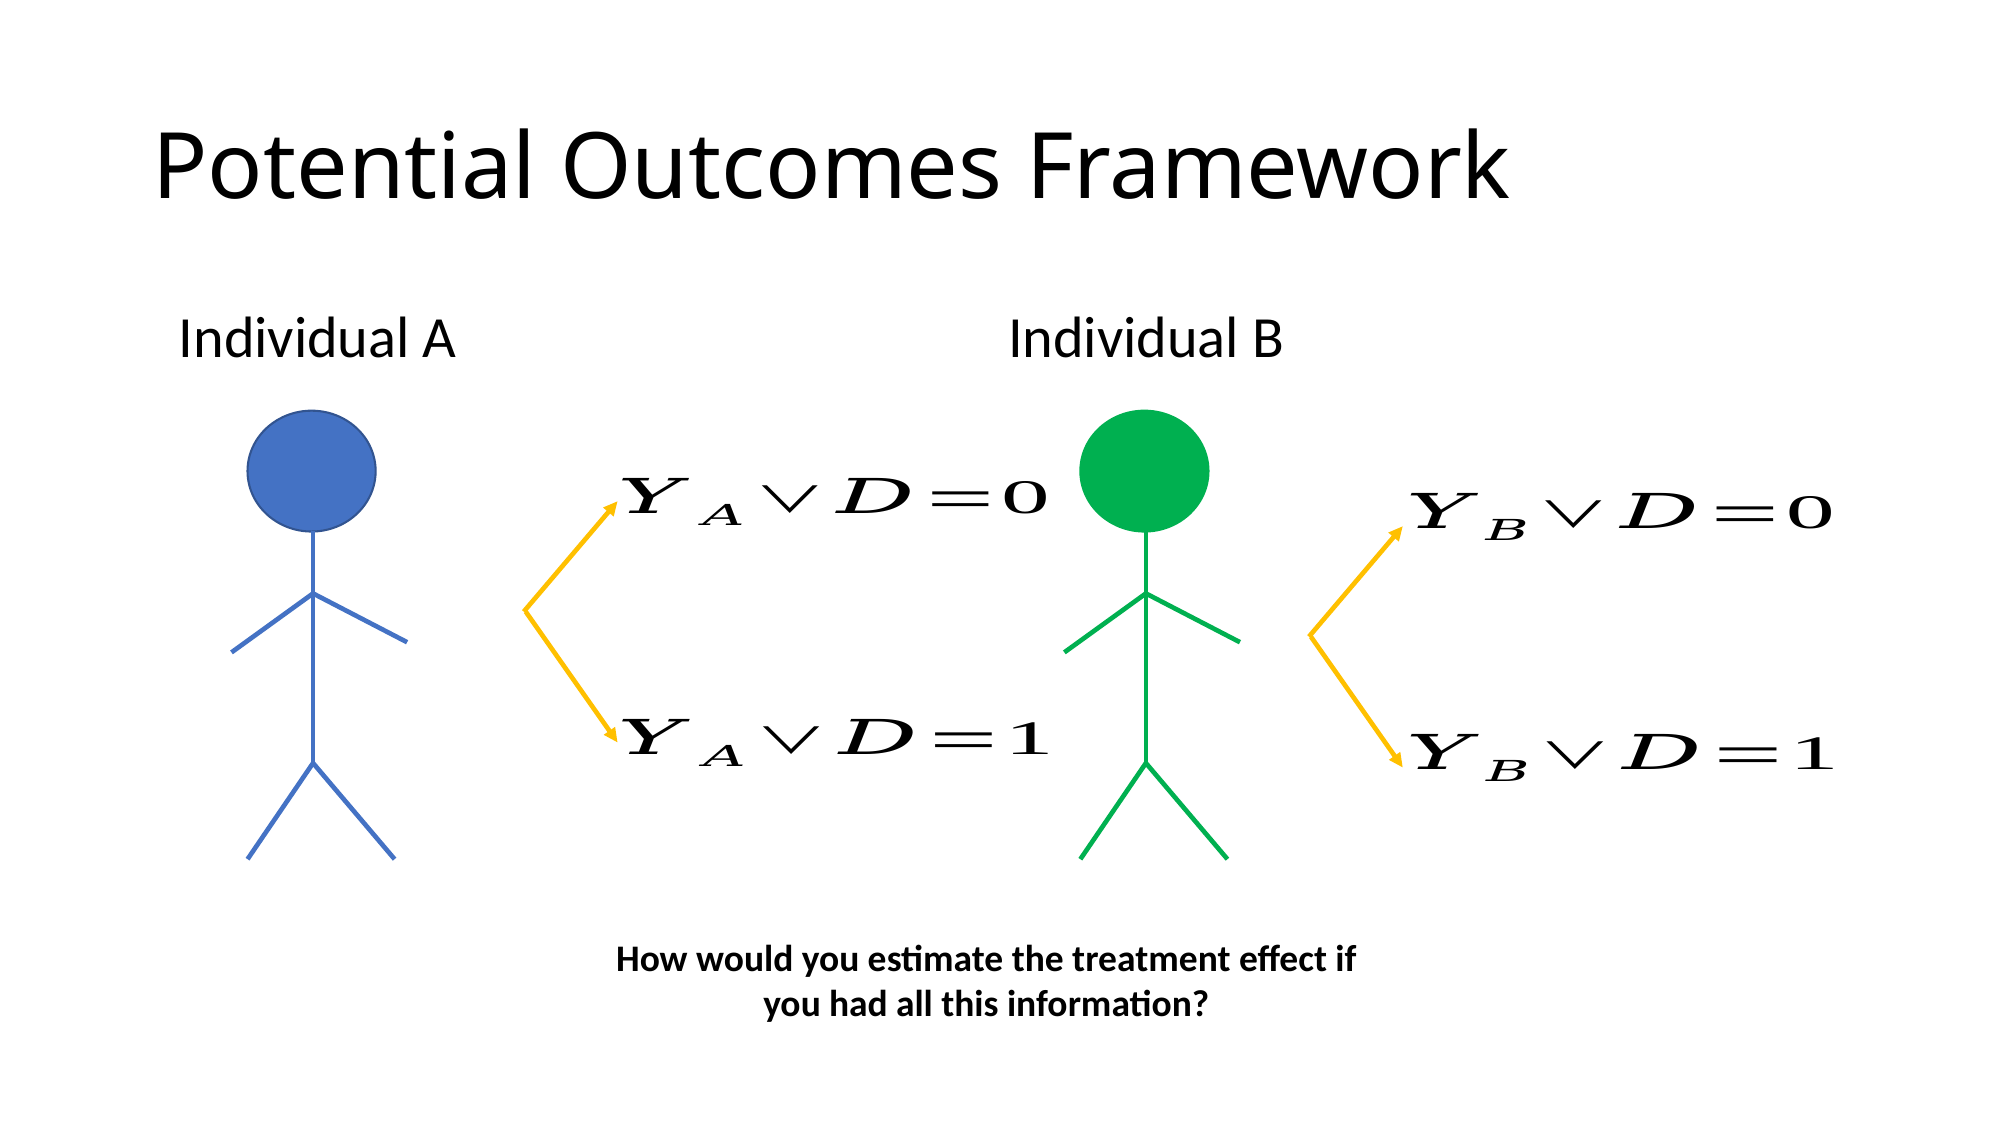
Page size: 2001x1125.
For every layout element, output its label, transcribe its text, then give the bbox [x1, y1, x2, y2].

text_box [1308, 526, 1403, 768]
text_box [1064, 410, 1240, 860]
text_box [523, 501, 618, 743]
title Potential Outcomes Framework [137, 59, 1863, 278]
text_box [231, 410, 408, 860]
text_box How would you estimate the treatment effect if you had all this information? [592, 927, 1381, 1032]
list Individual A Individual B [137, 299, 1863, 1014]
